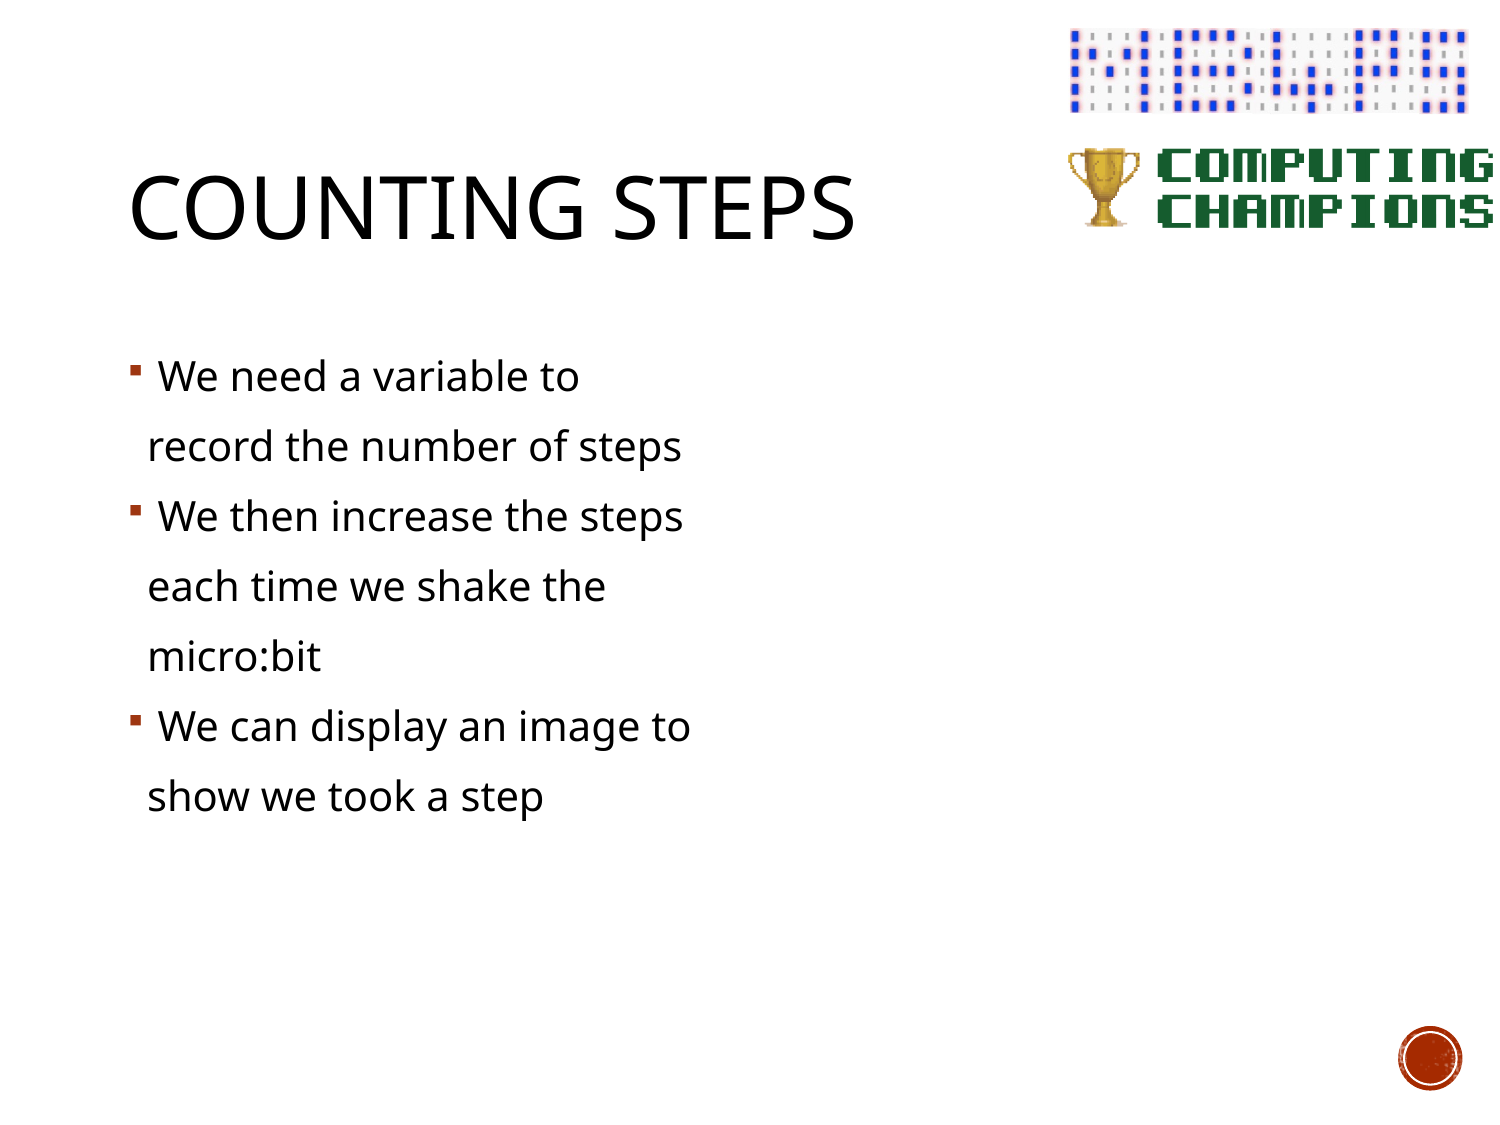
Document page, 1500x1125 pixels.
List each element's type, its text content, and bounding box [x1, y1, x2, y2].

picture [1068, 148, 1493, 228]
title Counting steps [112, 79, 1388, 344]
picture [1068, 28, 1469, 115]
list We need a variable to record the number of steps We then increase the steps each time we shake the micro:bit We can display an image to show we took a step [112, 348, 1388, 1013]
